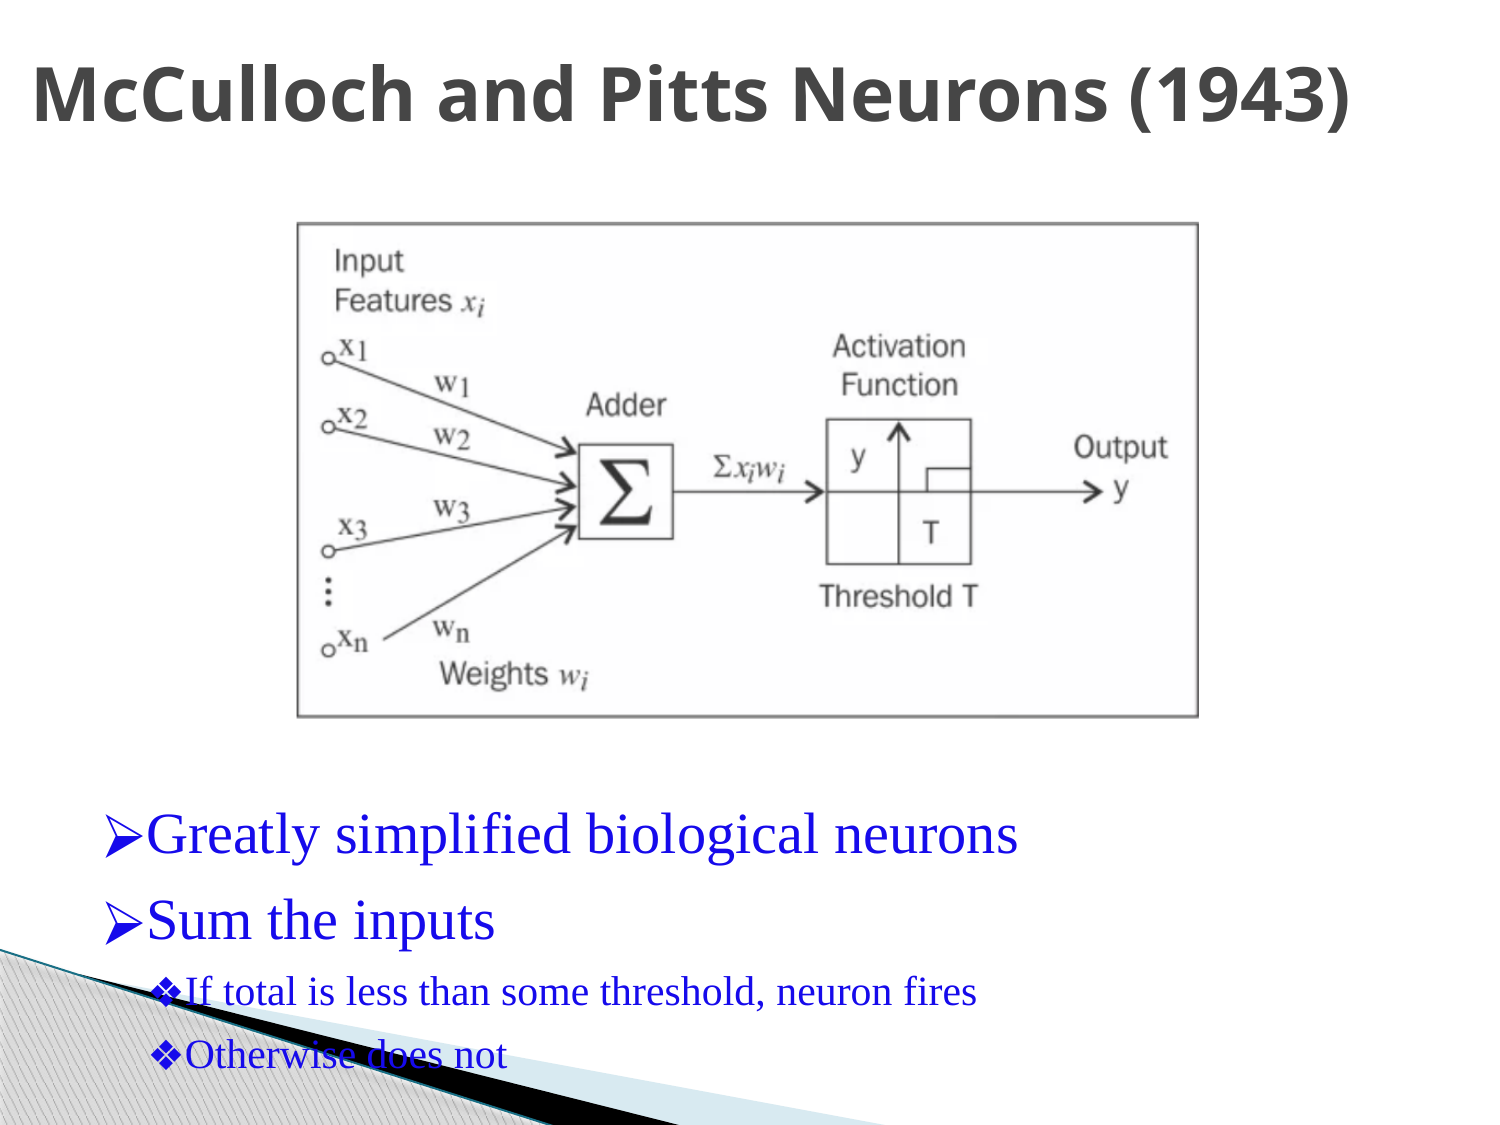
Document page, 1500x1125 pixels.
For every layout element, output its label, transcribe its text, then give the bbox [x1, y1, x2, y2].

title McCulloch and Pitts Neurons (1943) [15, 0, 1485, 194]
list Greatly simplified biological neurons Sum the inputs If total is less than some threshold, neuron fires Otherwise does not [87, 787, 1413, 1125]
picture [289, 212, 1211, 734]
